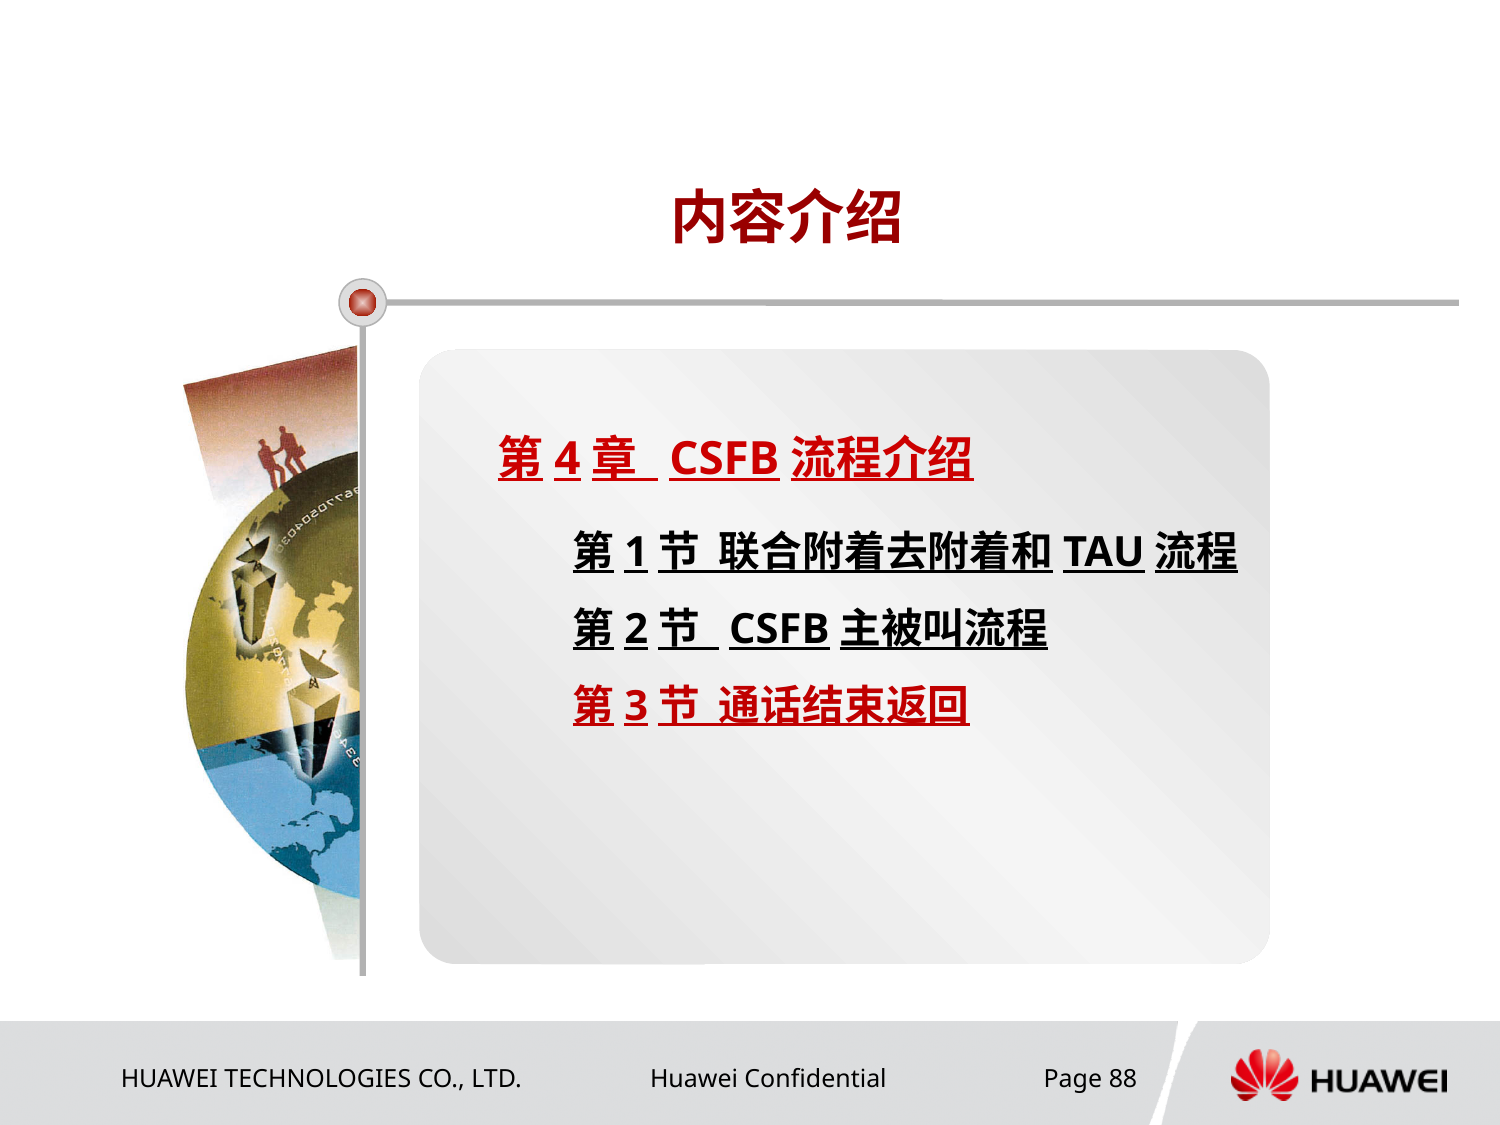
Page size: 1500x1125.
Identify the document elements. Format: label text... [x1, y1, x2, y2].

picture [182, 345, 362, 960]
slide_number Page 88 [1043, 1064, 1388, 1125]
text_box 内容介绍 [655, 172, 951, 268]
text_box [419, 349, 1270, 965]
text_box 第4章 CSFB流程介绍 第1节 联合附着去附着和TAU流程 第2节 CSFB主被叫流程 第3节 通话结束返回 [482, 410, 1253, 736]
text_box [338, 278, 387, 327]
picture [0, 1021, 1500, 1125]
